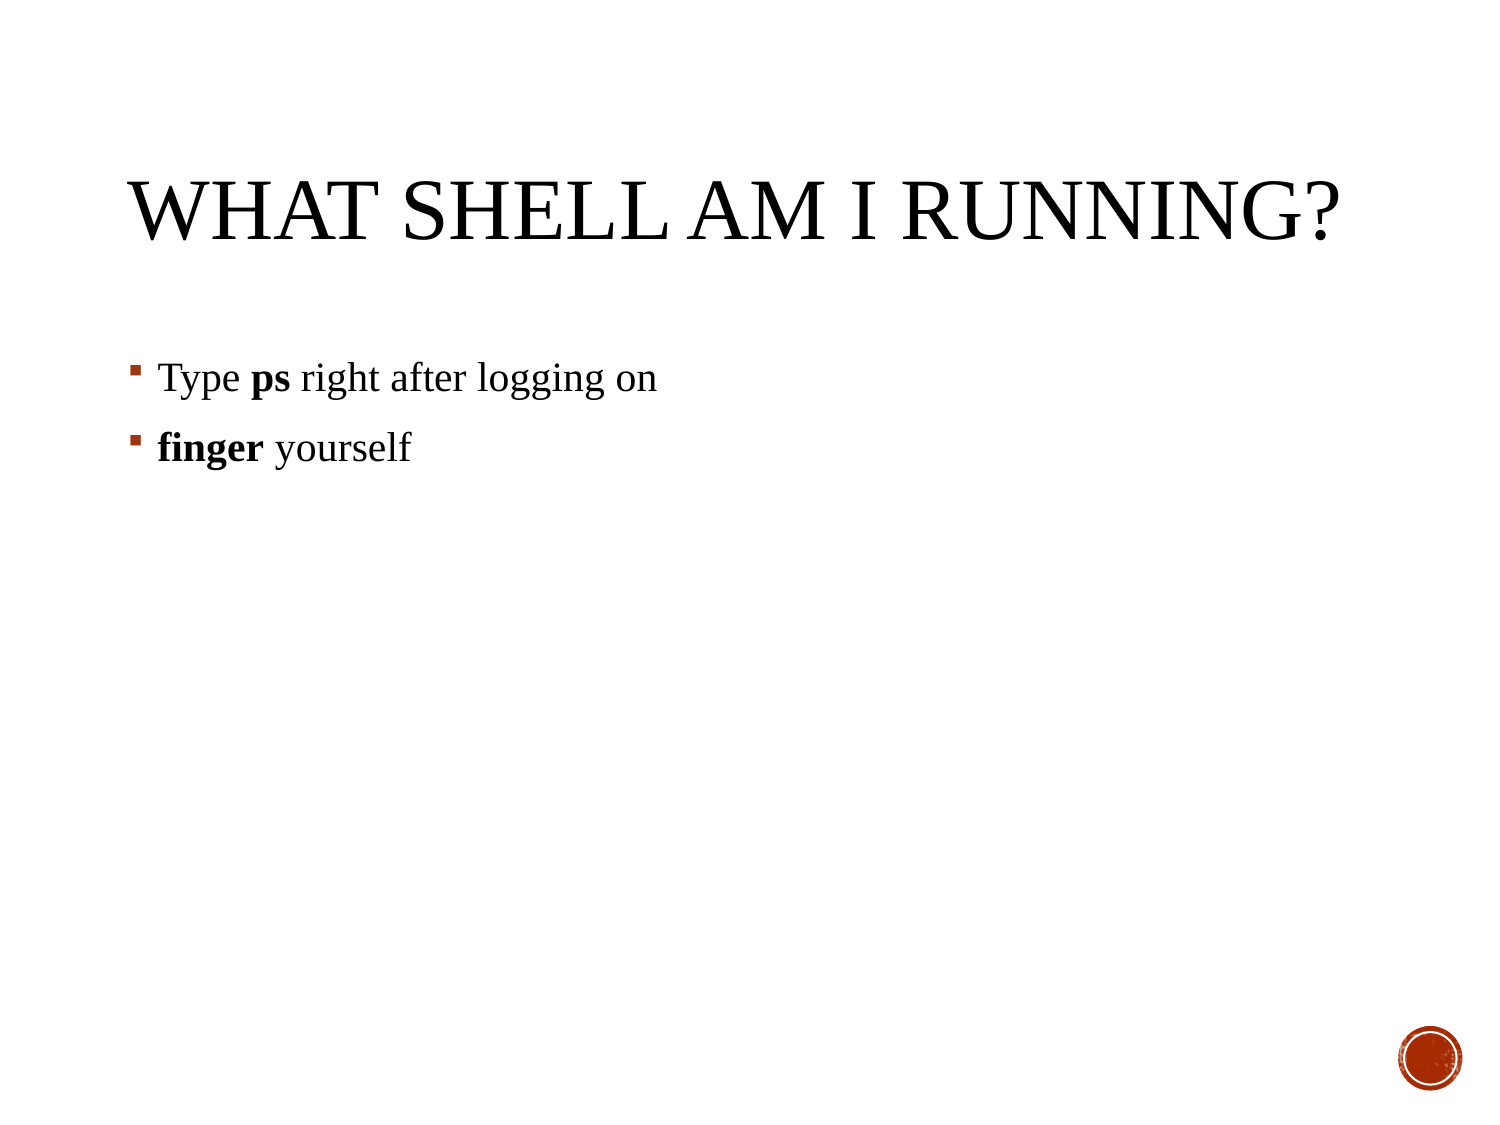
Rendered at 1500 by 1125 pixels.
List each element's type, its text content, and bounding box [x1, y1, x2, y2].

title What shell am I running? [112, 79, 1388, 344]
list Type ps right after logging on finger yourself [112, 348, 1388, 1013]
